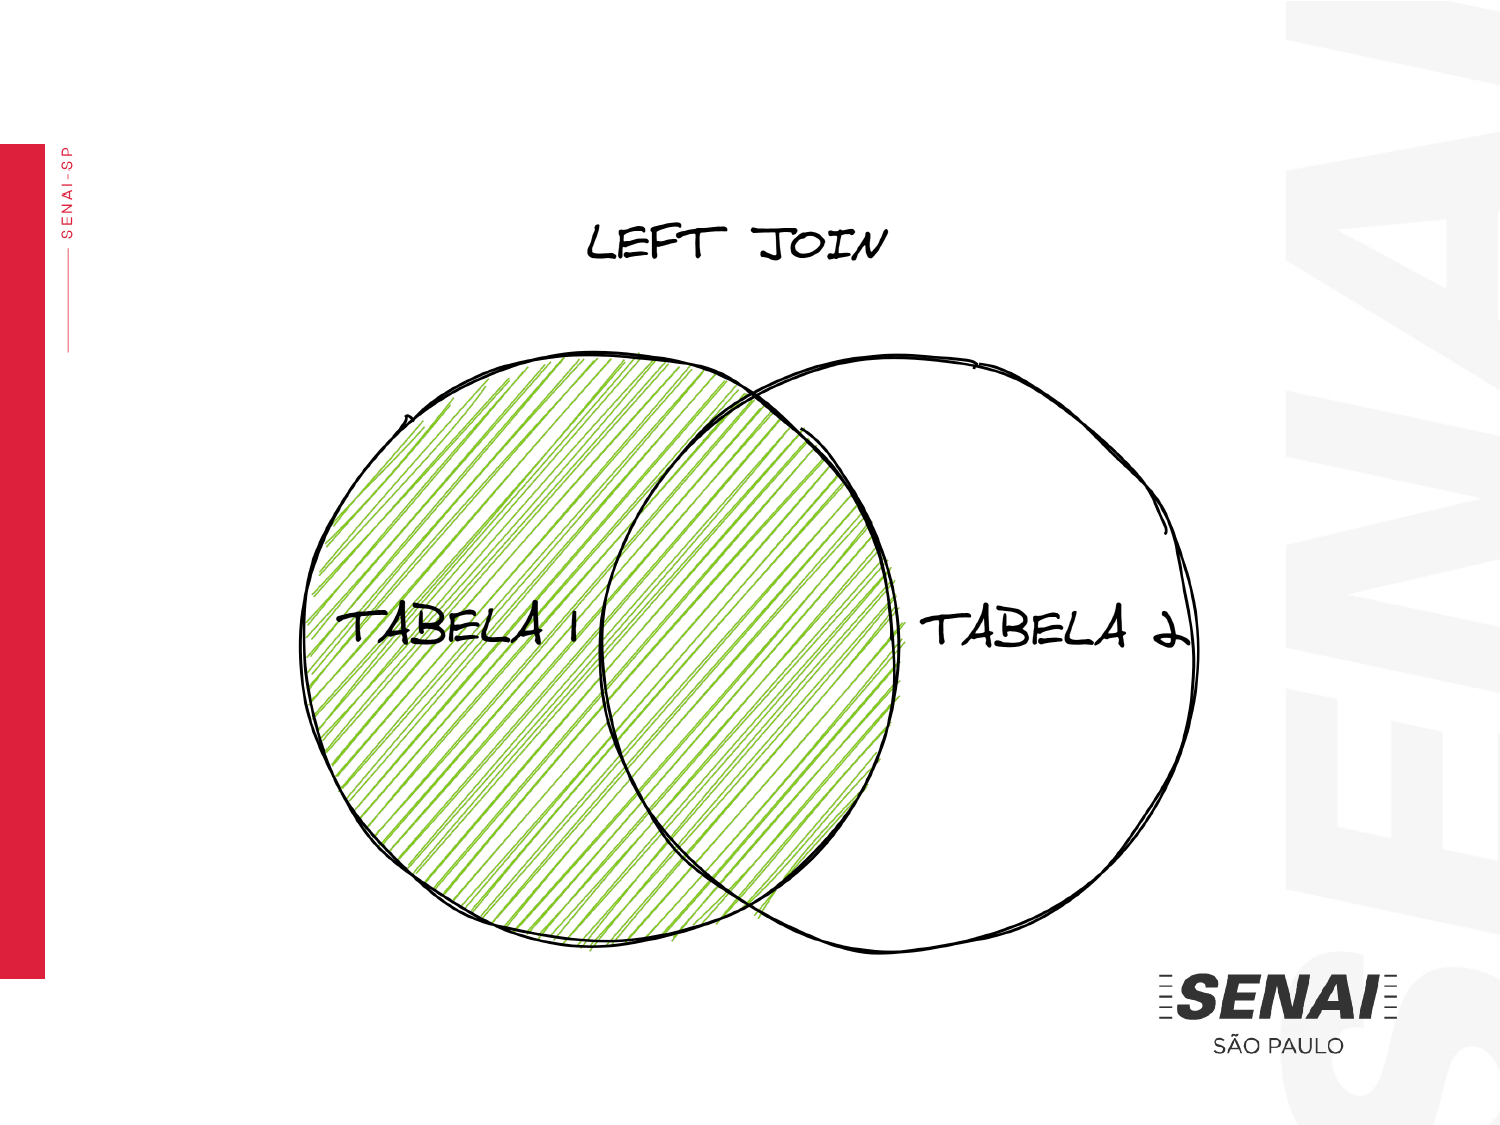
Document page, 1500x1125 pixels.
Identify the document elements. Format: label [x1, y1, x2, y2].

list [289, 187, 1209, 1030]
picture [0, 0, 1500, 1125]
